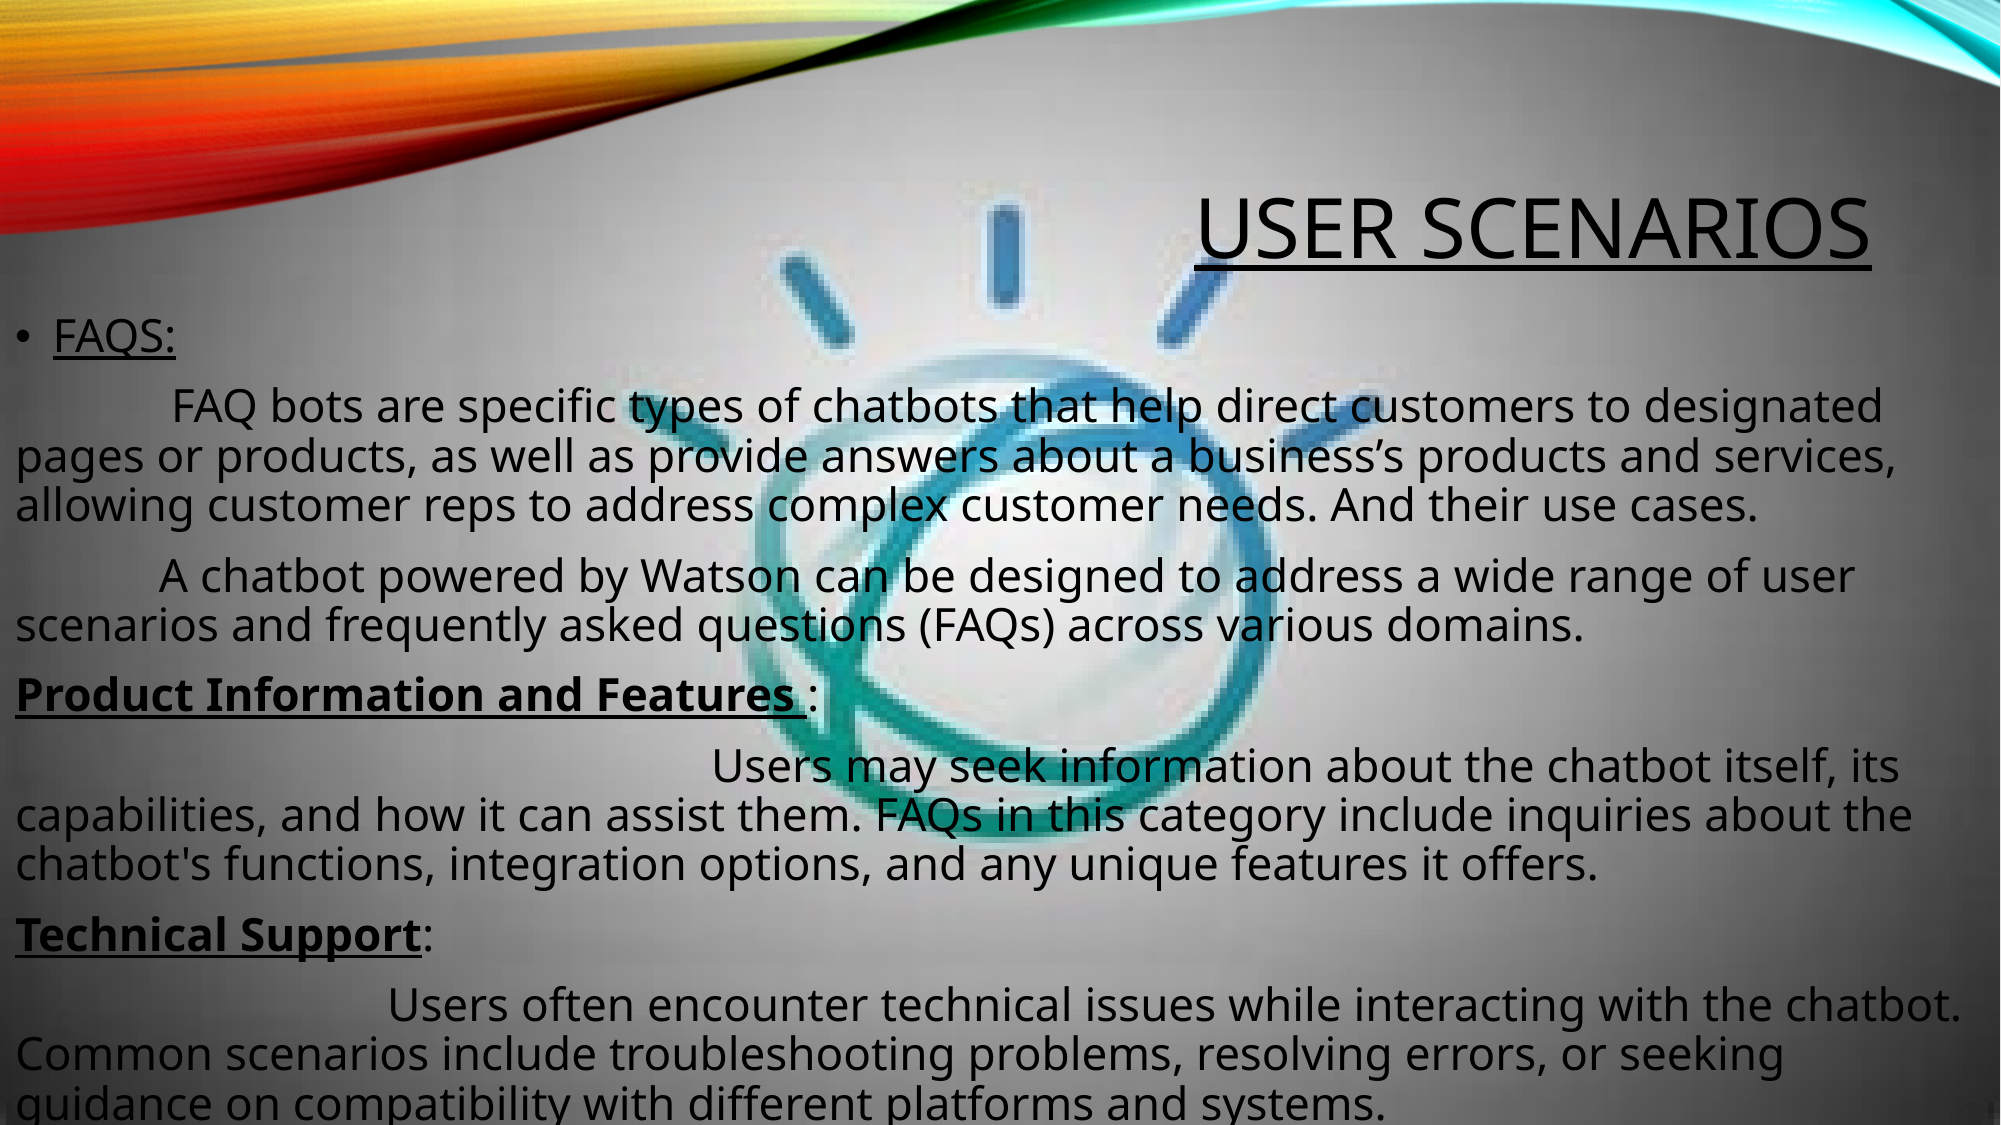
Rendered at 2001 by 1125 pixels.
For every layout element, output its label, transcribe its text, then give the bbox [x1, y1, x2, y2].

title User Scenarios [474, 125, 1888, 305]
picture [0, 0, 2001, 1125]
list FAQS: FAQ bots are specific types of chatbots that help direct customers to designated pages or products, as well as provide answers about a business’s products and services, allowing customer reps to address complex customer needs. And their use cases. A chatbot powered by Watson can be designed to address a wide range of user scenarios and frequently asked questions (FAQs) across various domains. Product Information and Features : Users may seek information about the chatbot itself, its capabilities, and how it can assist them. FAQs in this category include inquiries about the chatbot's functions, integration options, and any unique features it offers. Technical Support: Users often encounter technical issues while interacting with the chatbot. Common scenarios include troubleshooting problems, resolving errors, or seeking guidance on compatibility with different platforms and systems. [0, 305, 2000, 1094]
